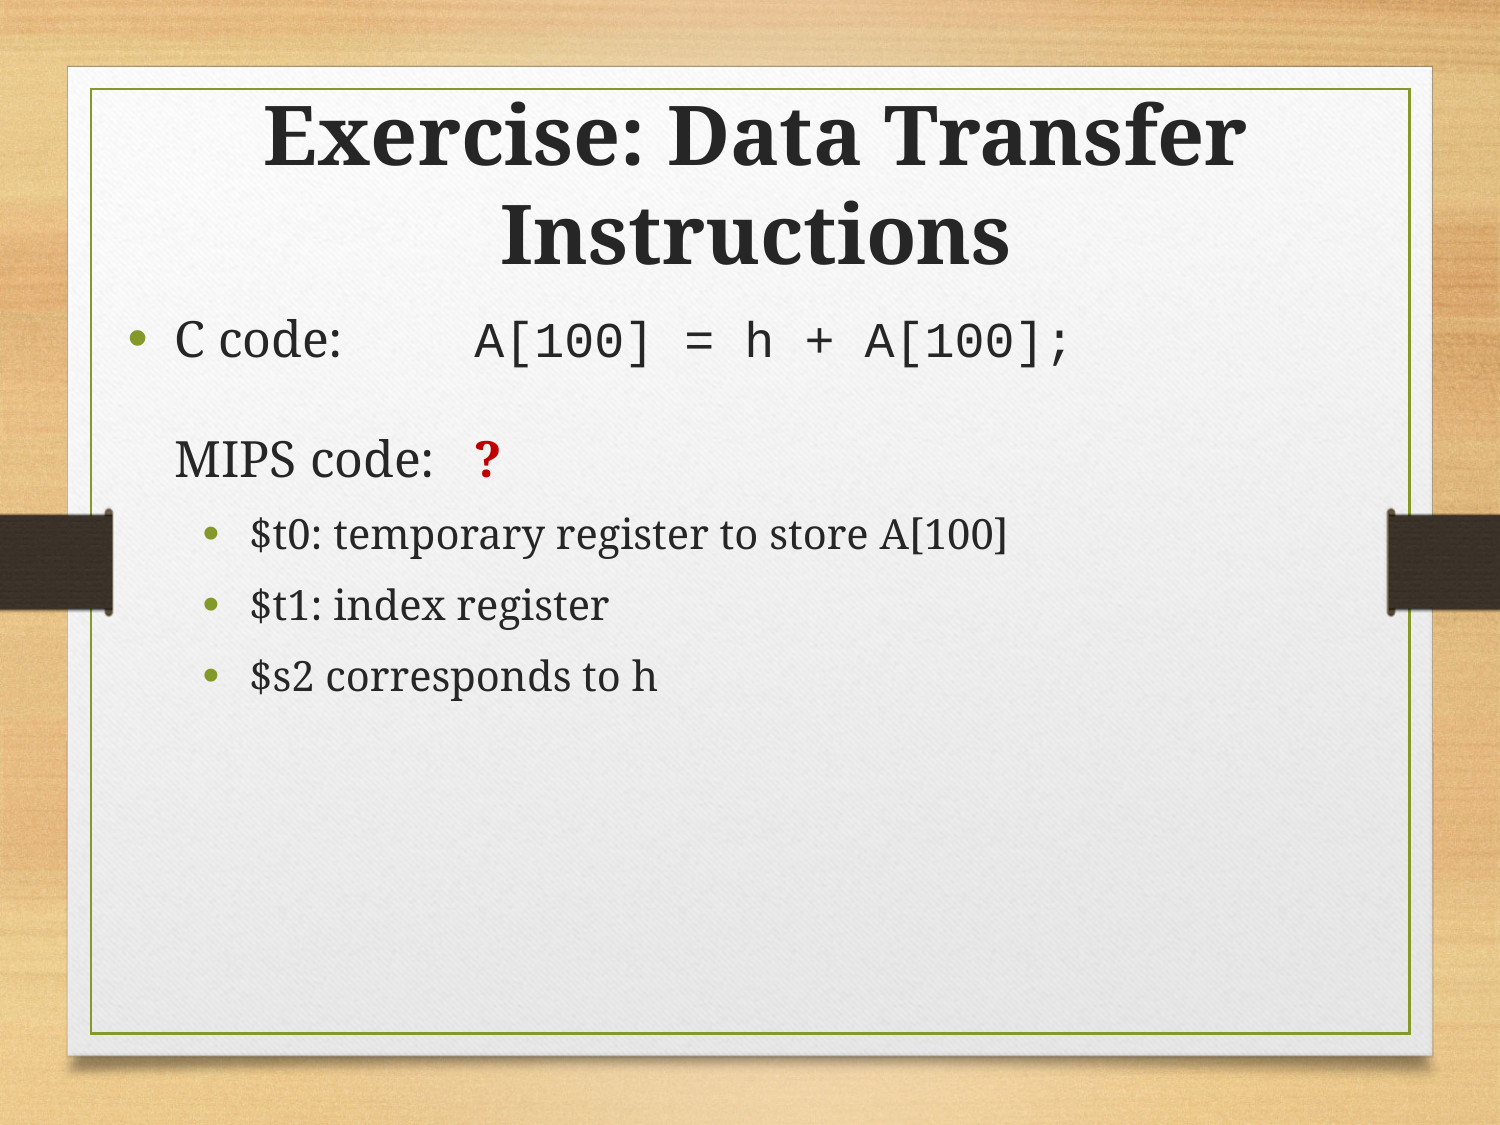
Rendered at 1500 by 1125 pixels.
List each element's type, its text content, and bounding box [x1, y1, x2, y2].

title Exercise: Data Transfer Instructions [99, 75, 1413, 289]
list C code: A[100] = h + A[100]; MIPS code: ? $t0: temporary register to store A[100] $t1: index register $s2 corresponds to h [112, 299, 1375, 866]
picture [0, 0, 1500, 1125]
